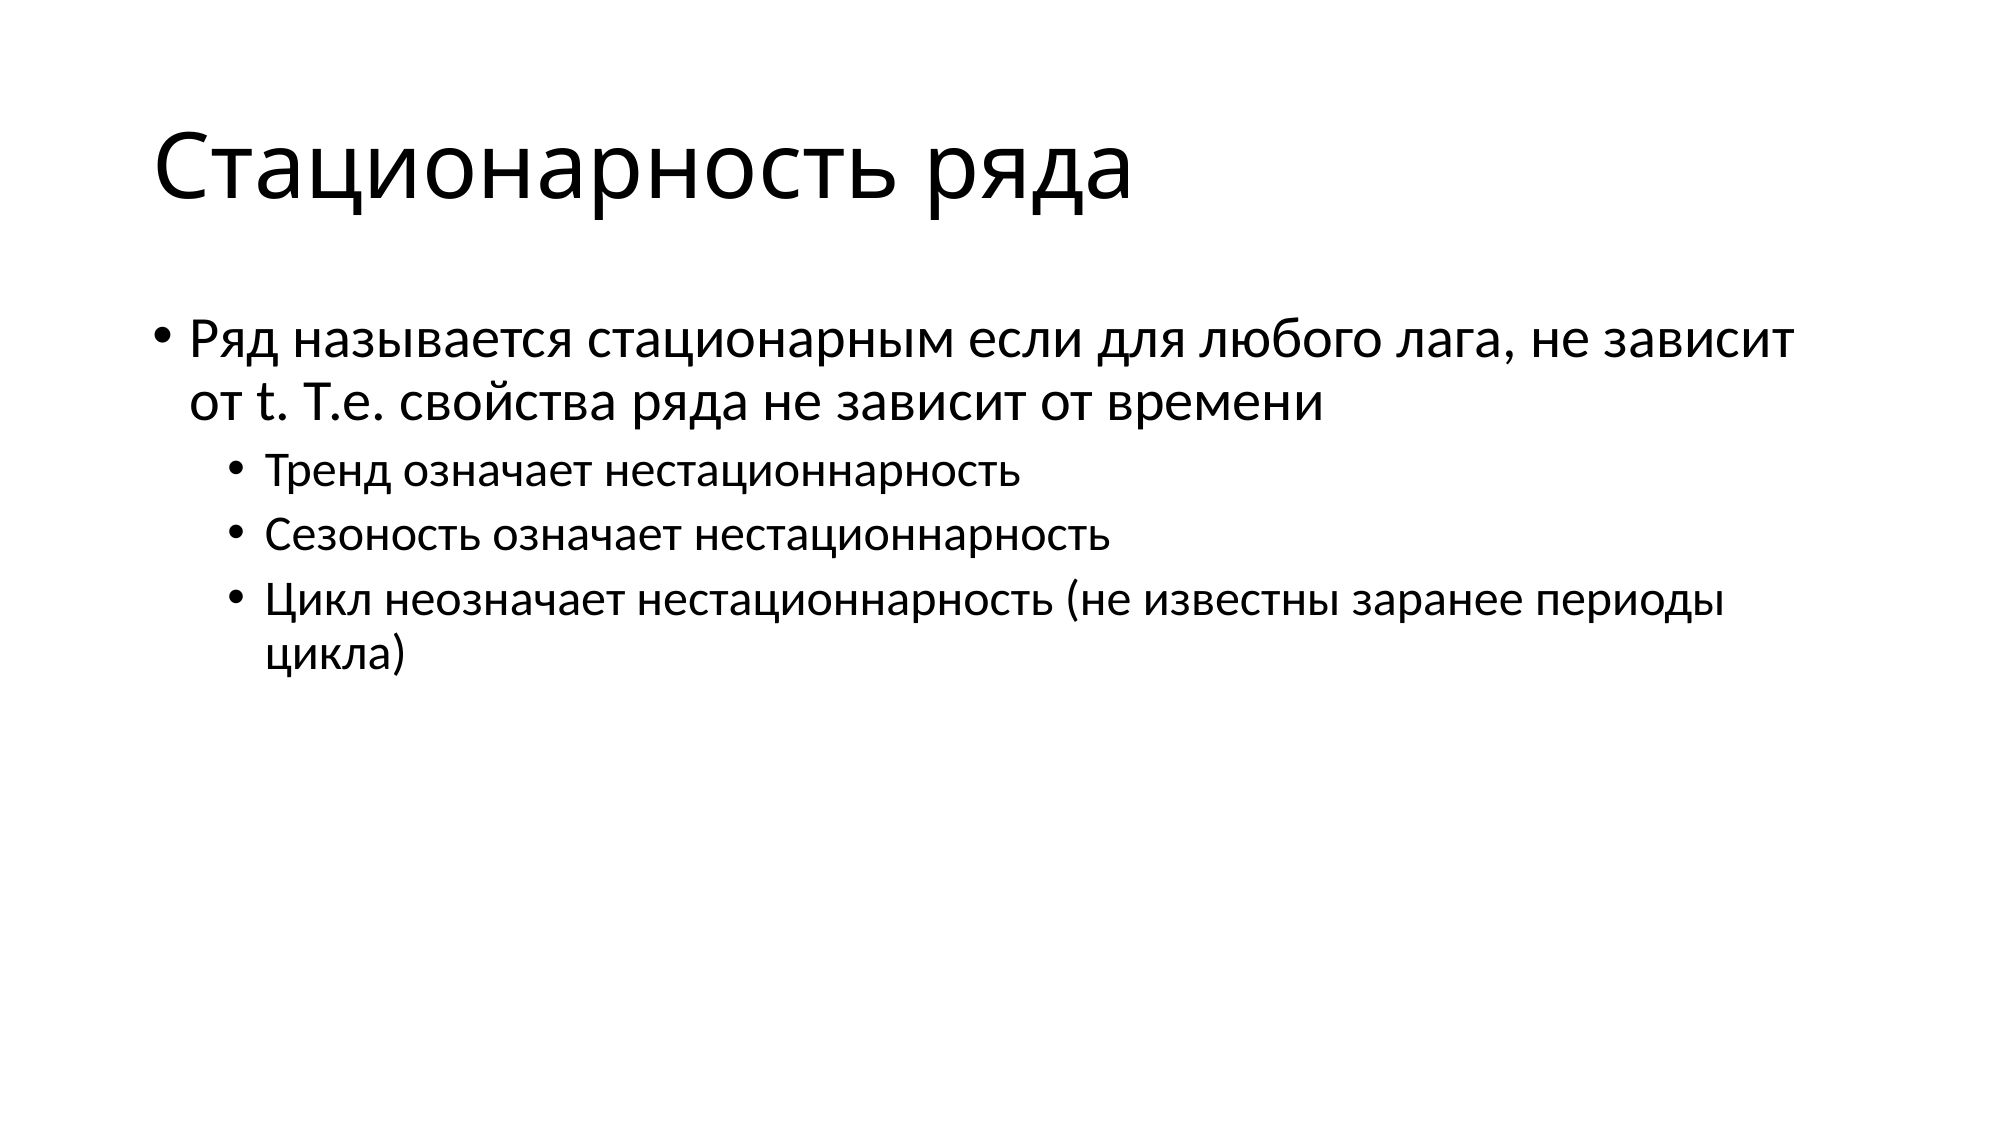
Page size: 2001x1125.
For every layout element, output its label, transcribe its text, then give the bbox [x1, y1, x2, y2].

title Стационарность ряда [137, 59, 1863, 278]
